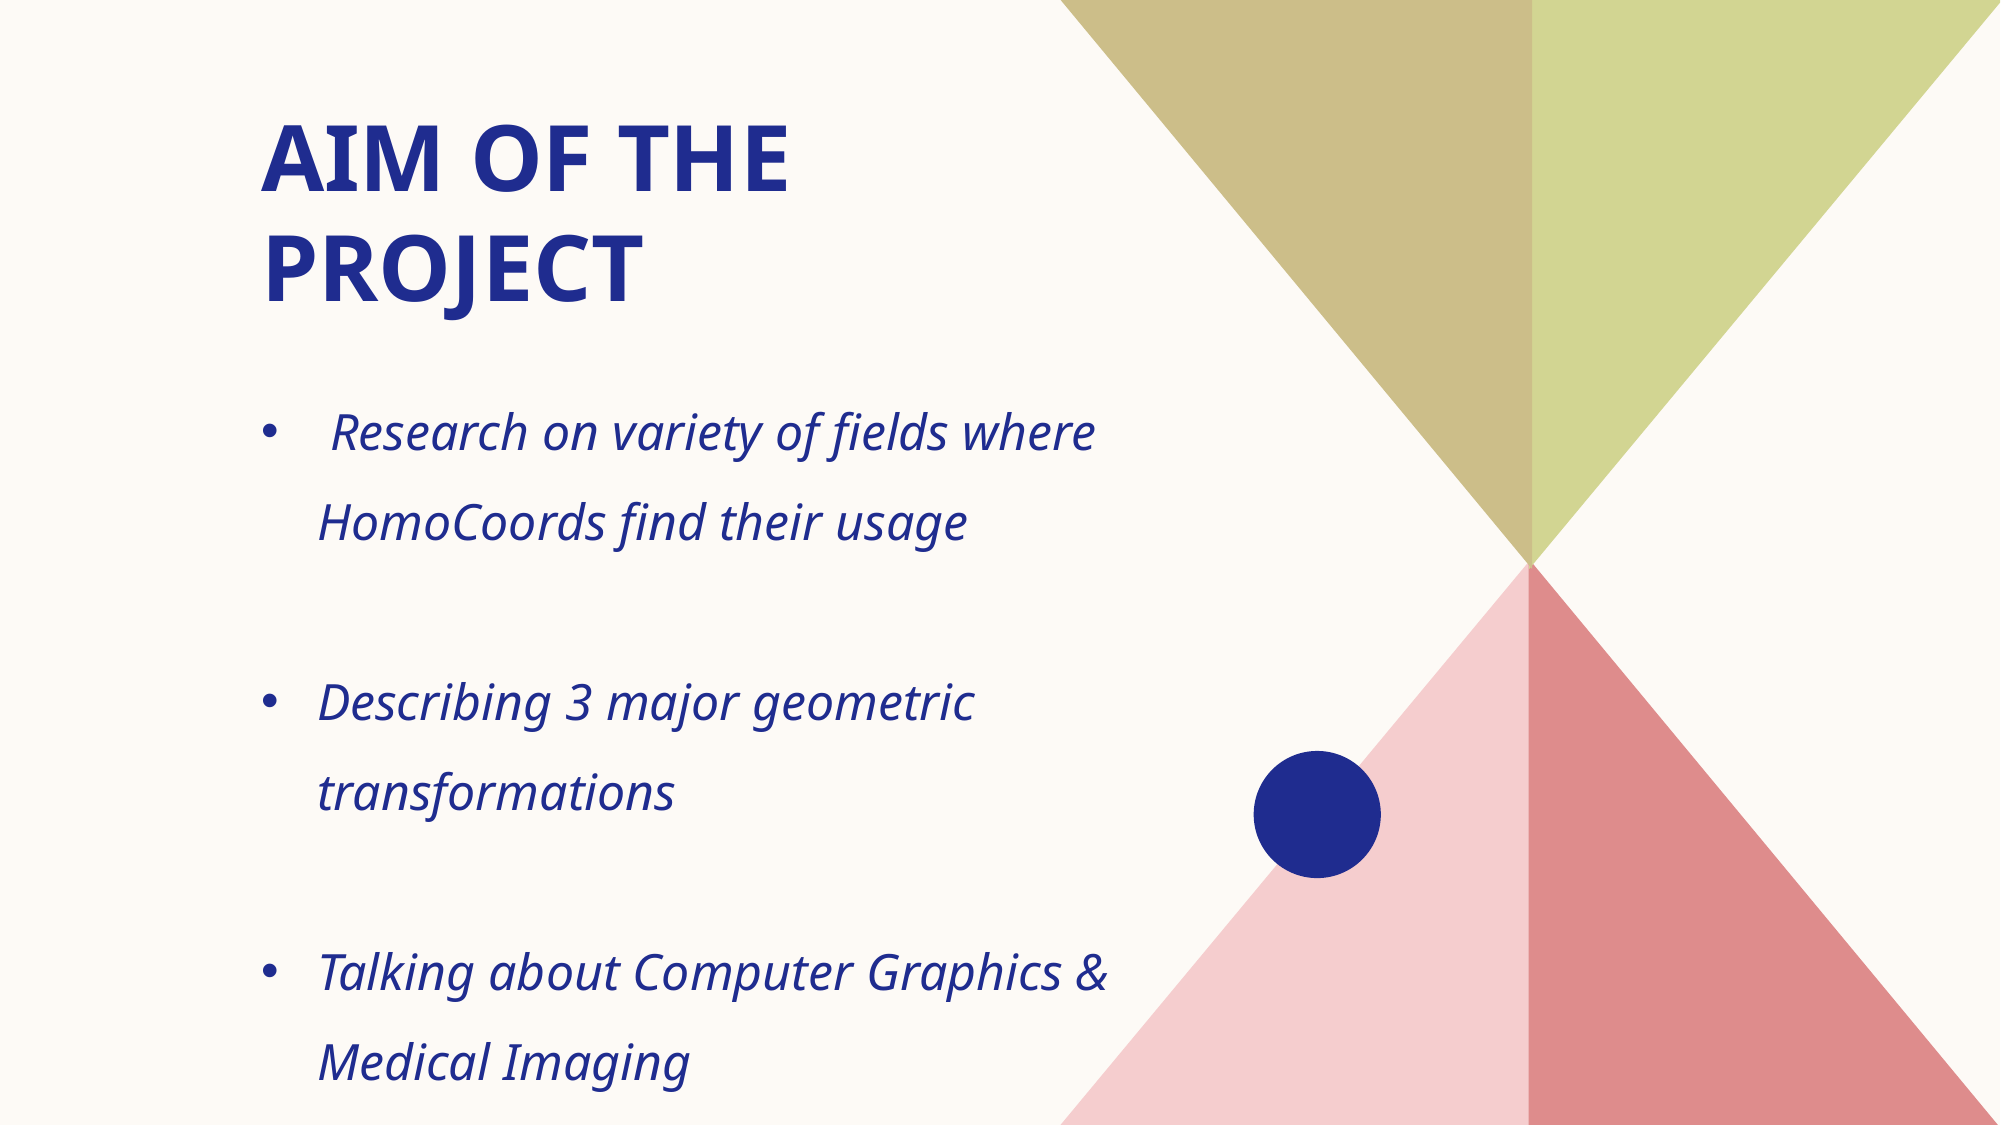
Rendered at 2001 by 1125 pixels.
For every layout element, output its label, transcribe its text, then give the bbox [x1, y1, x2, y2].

title AIM of the PROJECT [246, 92, 1180, 312]
list Research on variety of fields where HomoCoords find their usage Describing 3 major geometric transformations Talking about Computer Graphics & Medical Imaging [246, 362, 1180, 1060]
